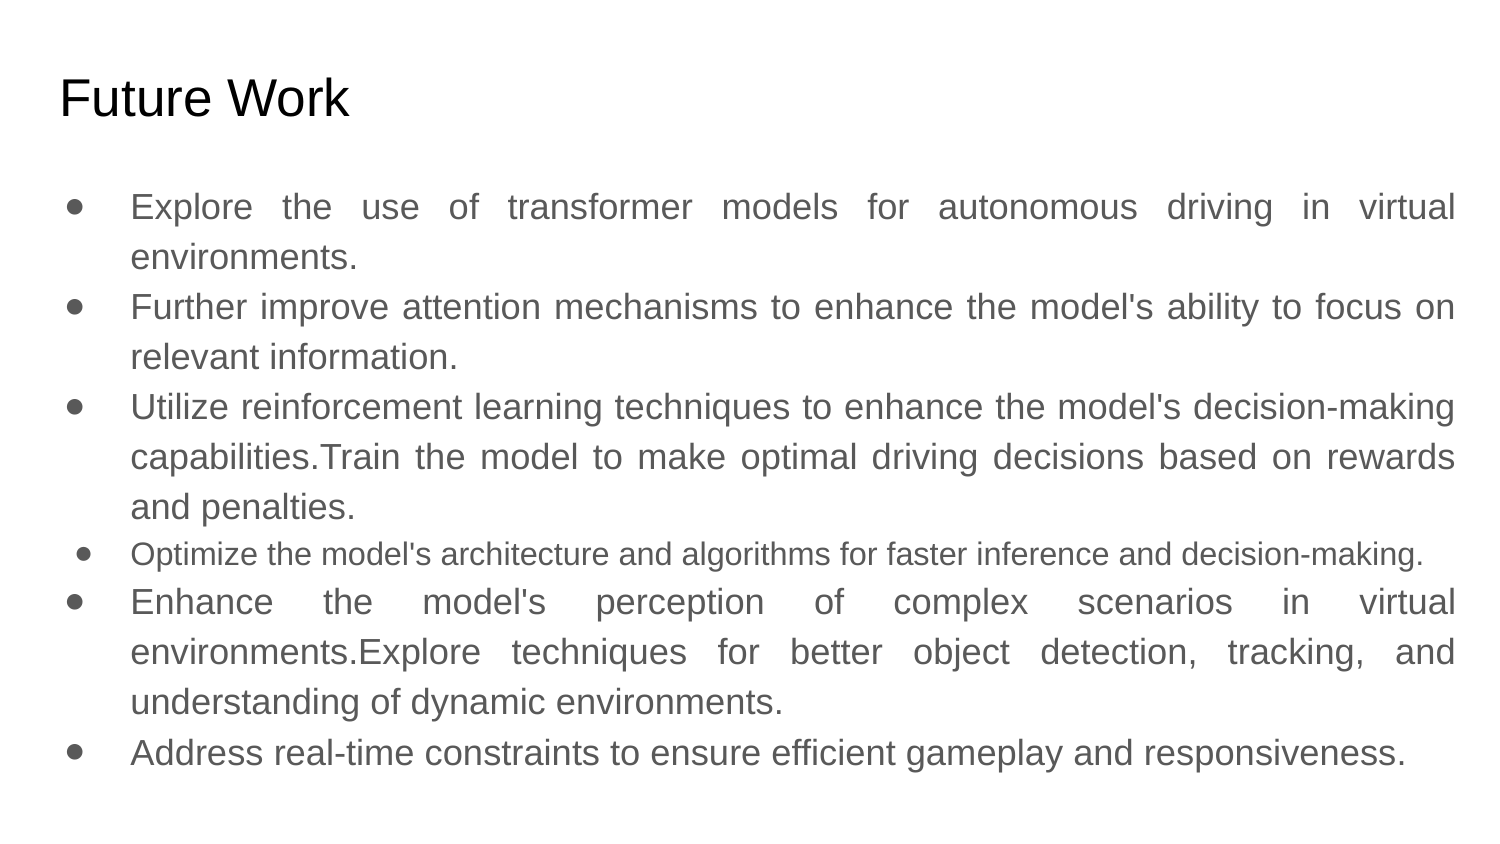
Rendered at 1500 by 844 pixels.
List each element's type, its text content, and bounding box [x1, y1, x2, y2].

list Explore the use of transformer models for autonomous driving in virtual environments. Further improve attention mechanisms to enhance the model's ability to focus on relevant information. Utilize reinforcement learning techniques to enhance the model's decision-making capabilities.Train the model to make optimal driving decisions based on rewards and penalties. Optimize the model's architecture and algorithms for faster inference and decision-making. Enhance the model's perception of complex scenarios in virtual environments.Explore techniques for better object detection, tracking, and understanding of dynamic environments. Address real-time constraints to ensure efficient gameplay and responsiveness. [38, 96, 1473, 824]
title Future Work [44, 48, 1443, 96]
